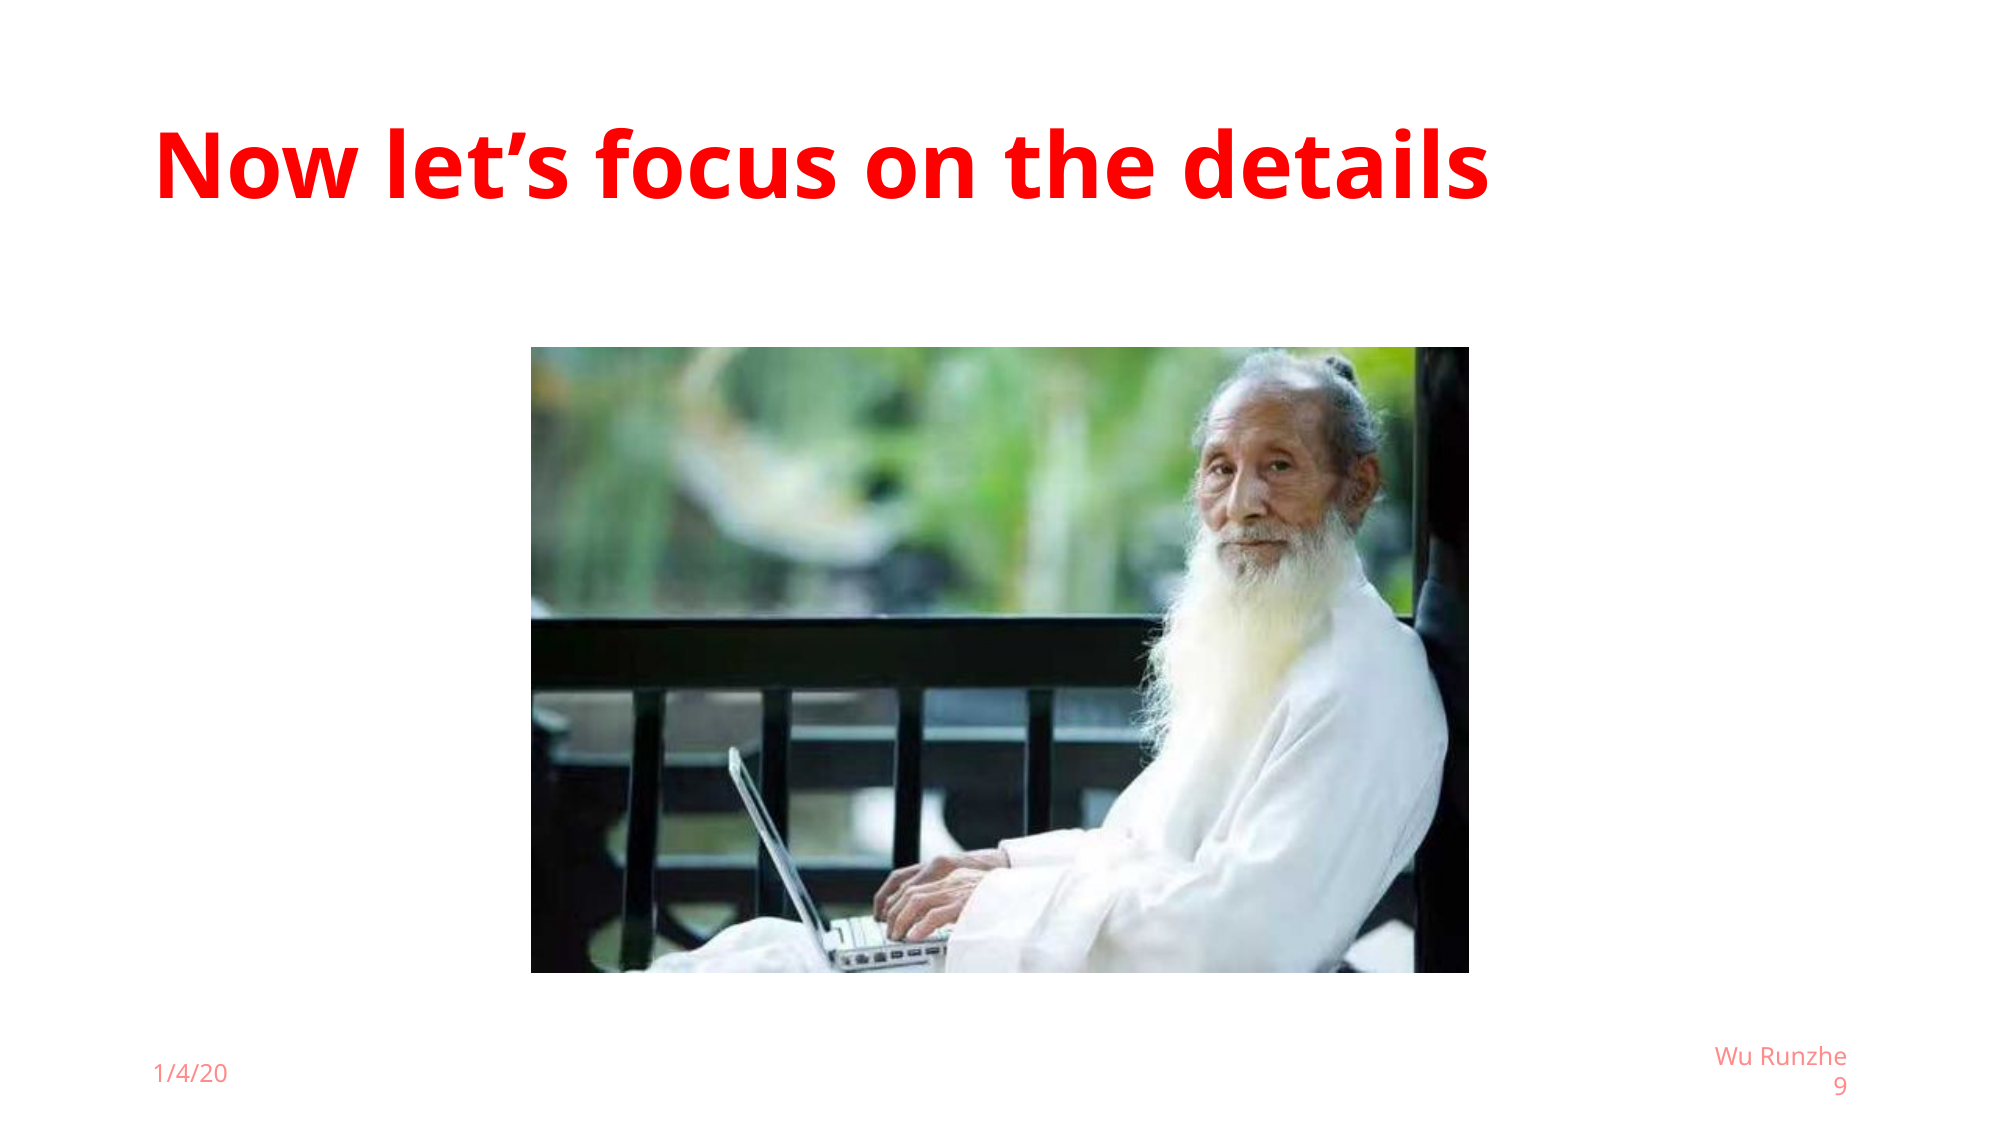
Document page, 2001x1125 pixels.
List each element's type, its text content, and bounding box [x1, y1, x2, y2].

slide_number Wu Runzhe 9 [1412, 1042, 1863, 1103]
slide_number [137, 1042, 588, 1103]
picture [531, 347, 1469, 973]
title Now let’s focus on the details [137, 59, 1863, 278]
